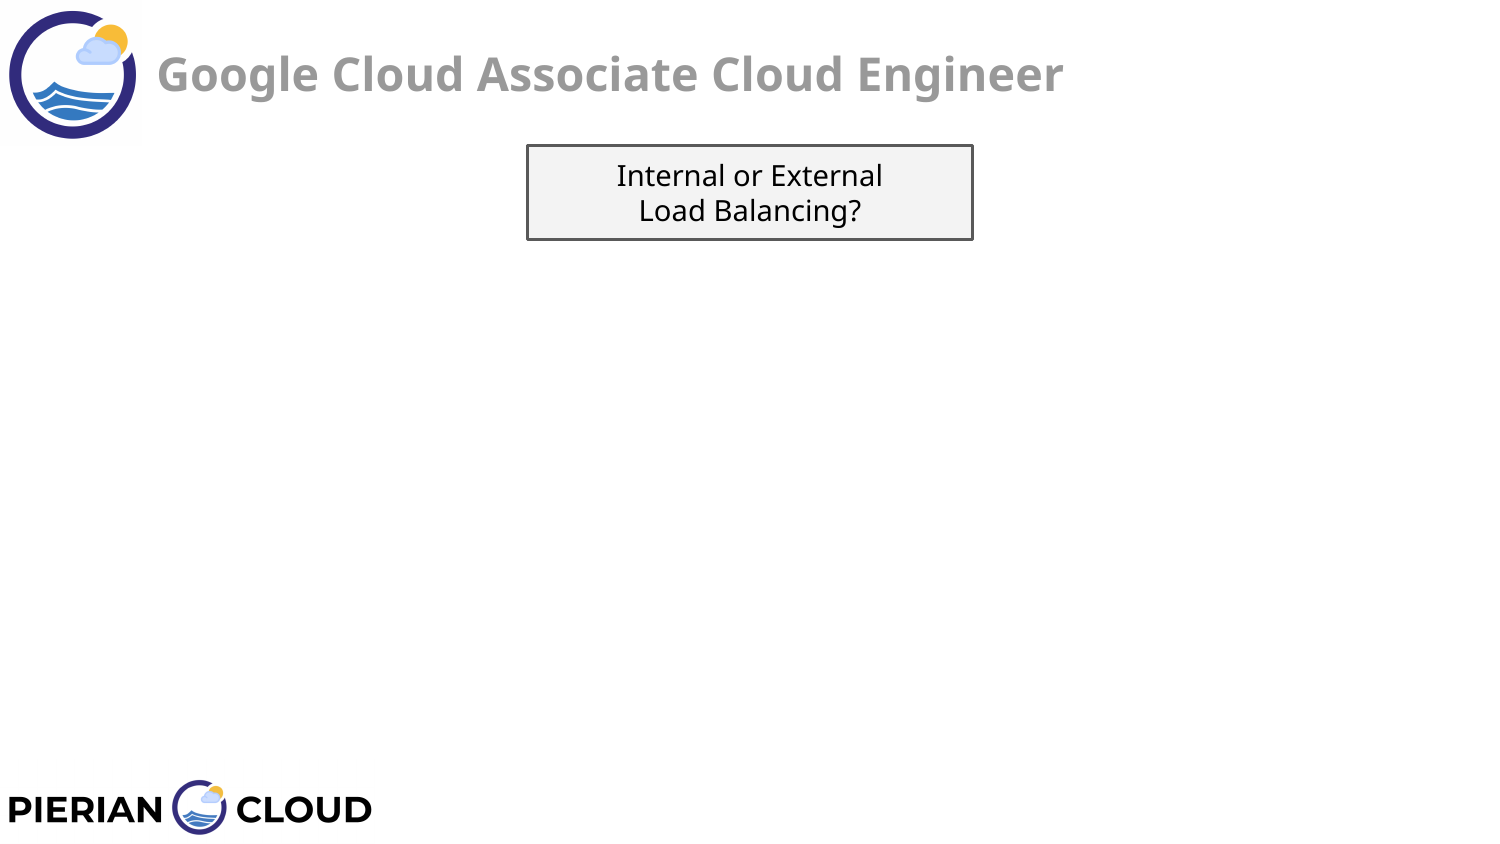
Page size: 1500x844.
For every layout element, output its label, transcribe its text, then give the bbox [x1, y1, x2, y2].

picture [0, 0, 142, 146]
title Google Cloud Associate Cloud Engineer [146, 25, 1420, 120]
text_box Internal or External Load Balancing? [527, 145, 973, 240]
picture [0, 758, 375, 844]
